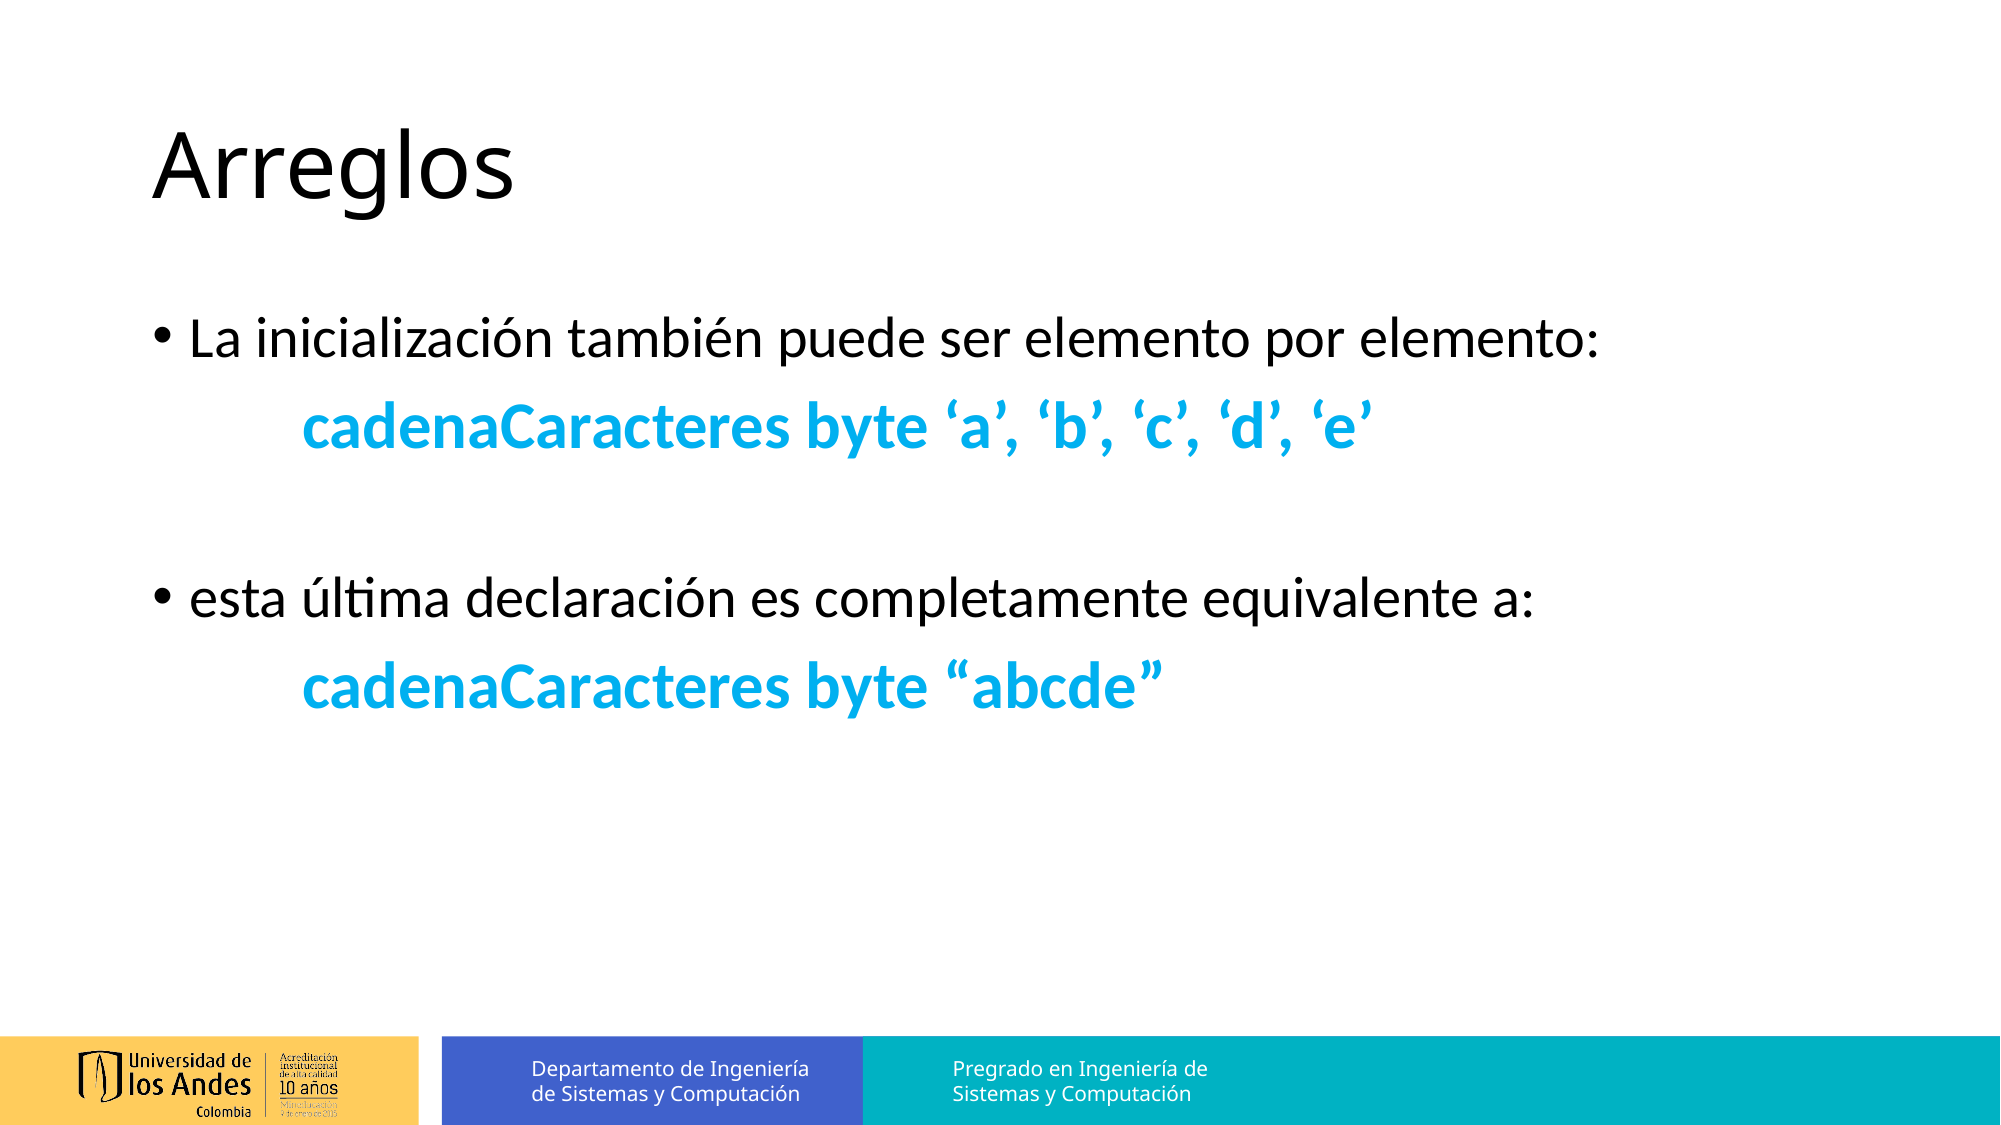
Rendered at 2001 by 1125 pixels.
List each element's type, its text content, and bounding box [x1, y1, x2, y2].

picture [55, 1022, 364, 1125]
list La inicialización también puede ser elemento por elemento: cadenaCaracteres byte ‘a’, ‘b’, ‘c’, ‘d’, ‘e’ esta última declaración es completamente equivalente a: cadenaCaracteres byte “abcde” [137, 299, 1863, 1014]
title Arreglos [137, 59, 1863, 278]
